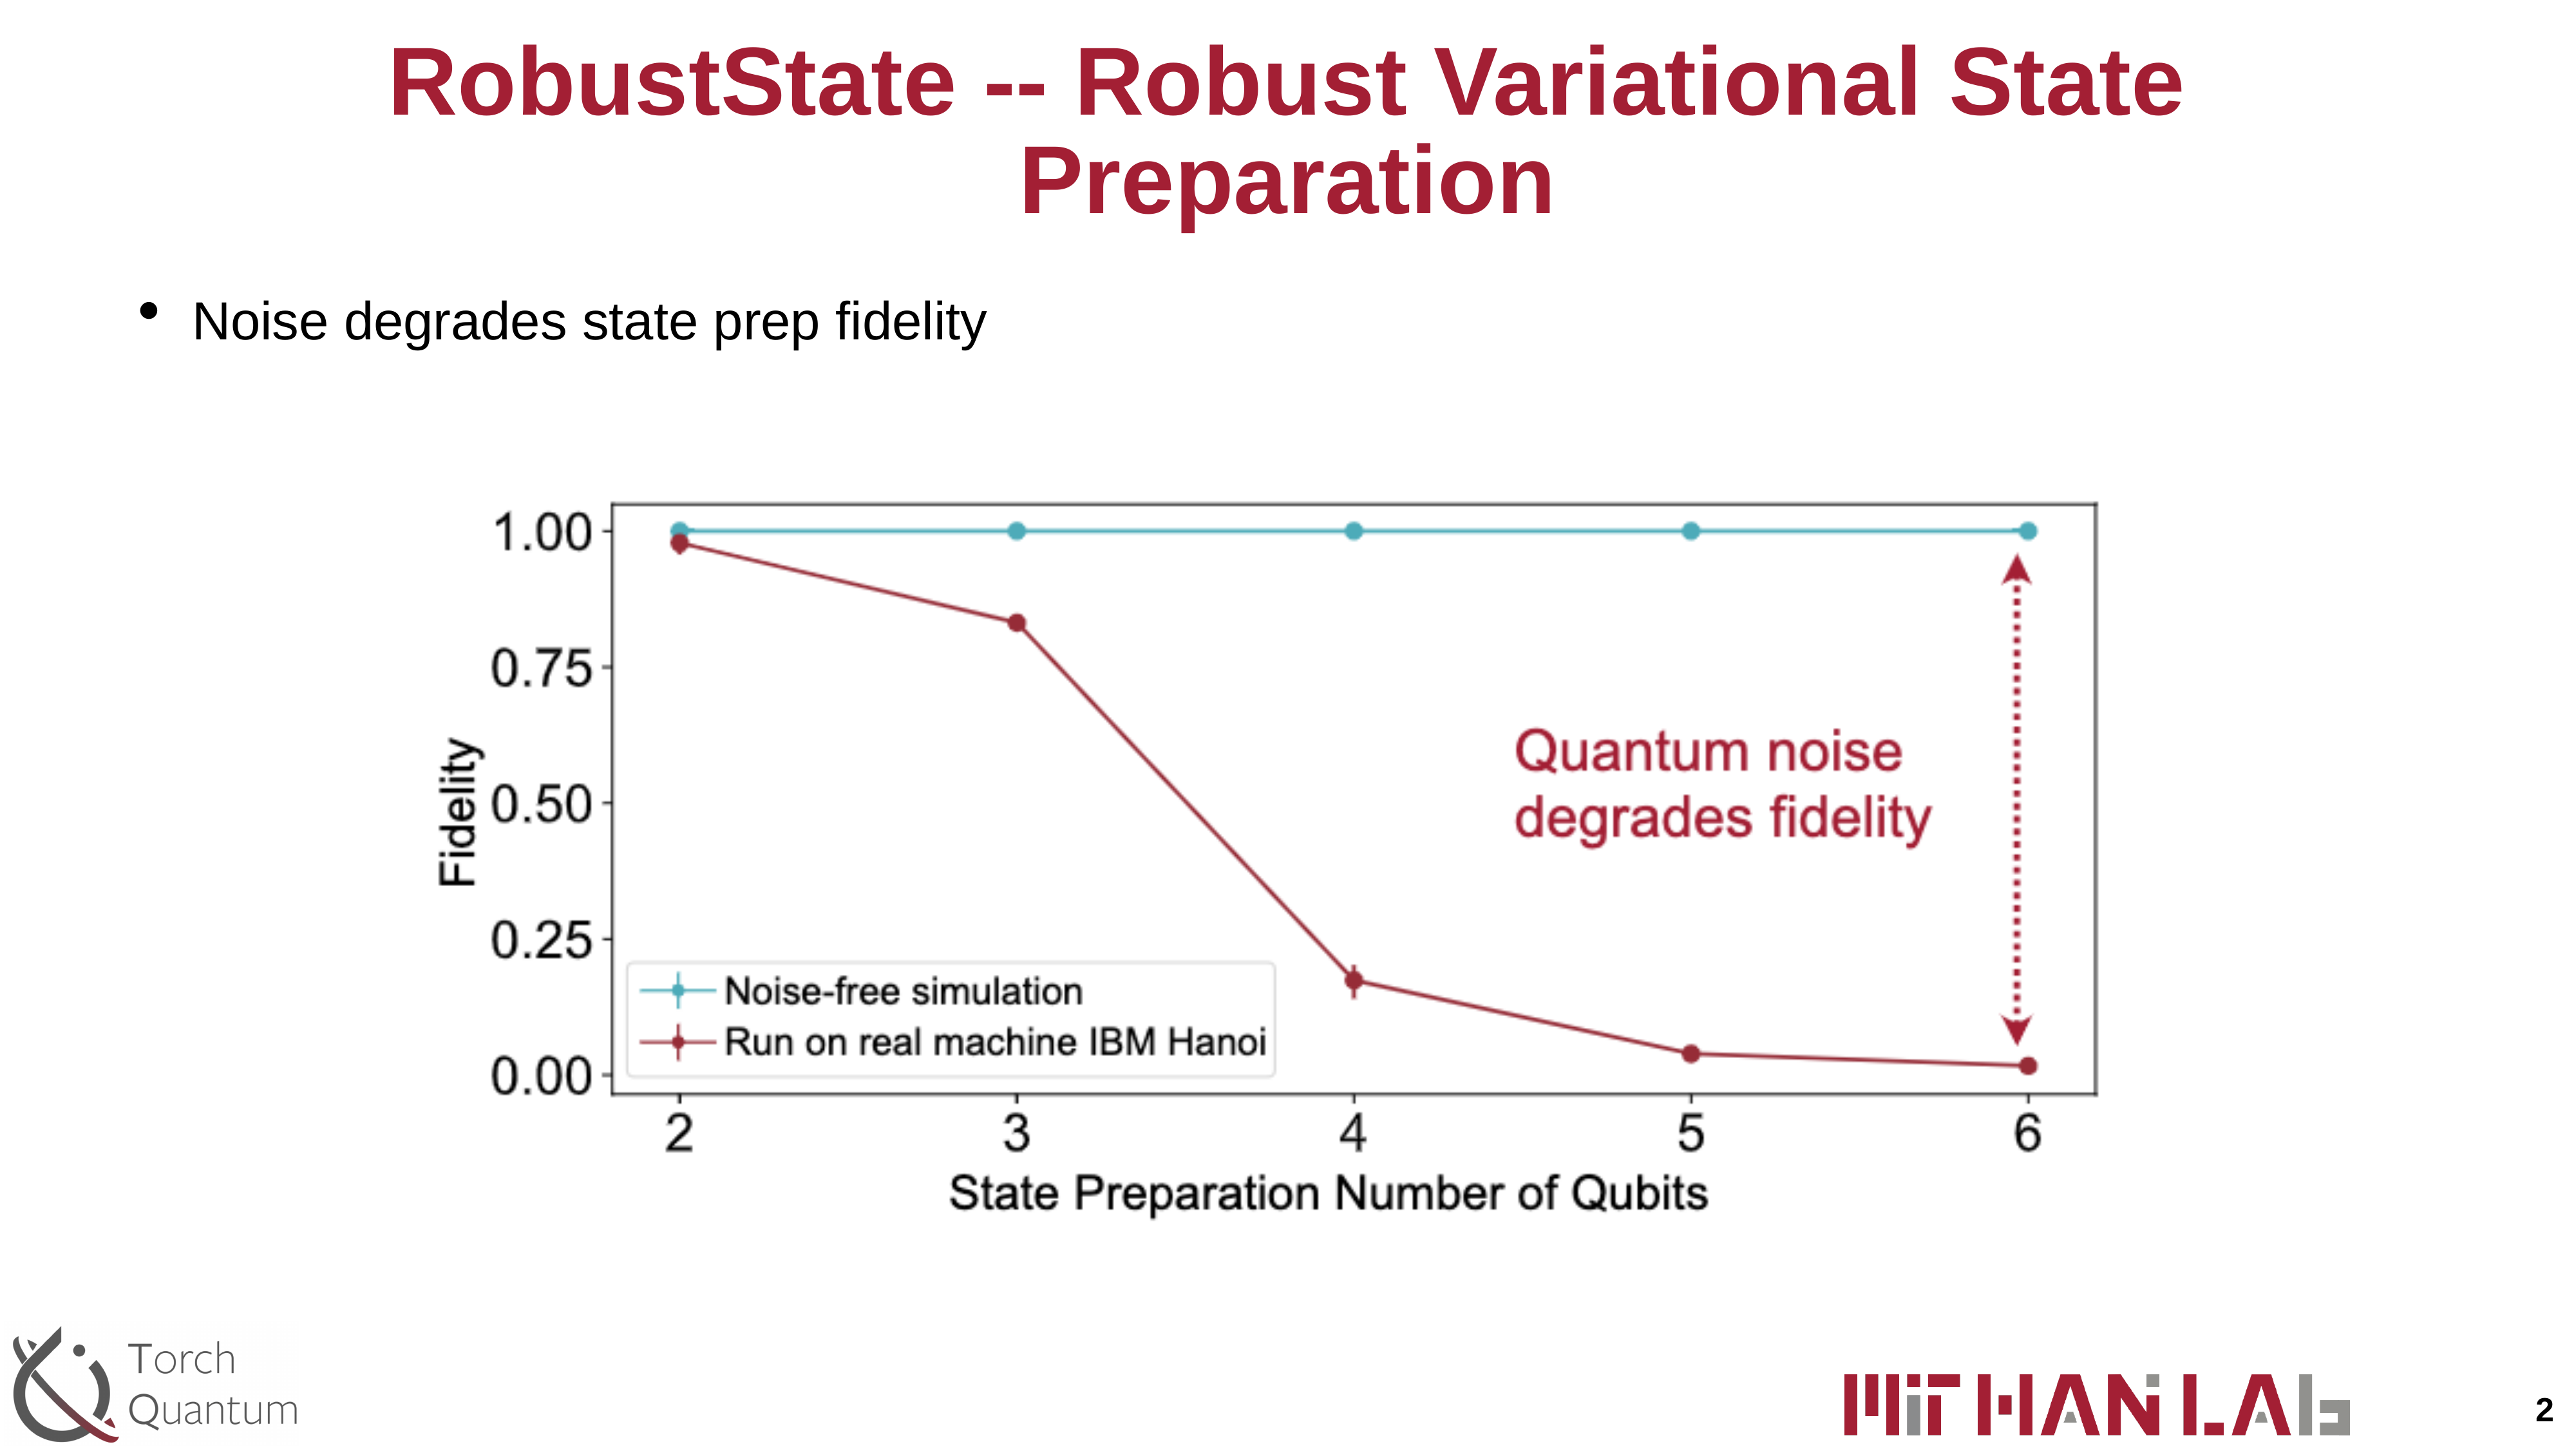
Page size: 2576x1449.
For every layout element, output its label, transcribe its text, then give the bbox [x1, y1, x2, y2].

title RobustState -- Robust Variational State Preparation [128, 1, 2448, 268]
picture [404, 434, 2172, 1246]
slide_number 2 [2505, 1383, 2576, 1437]
list Noise degrades state prep fidelity [128, 268, 2447, 1109]
picture [1844, 1374, 2351, 1435]
picture [4, 1321, 299, 1446]
